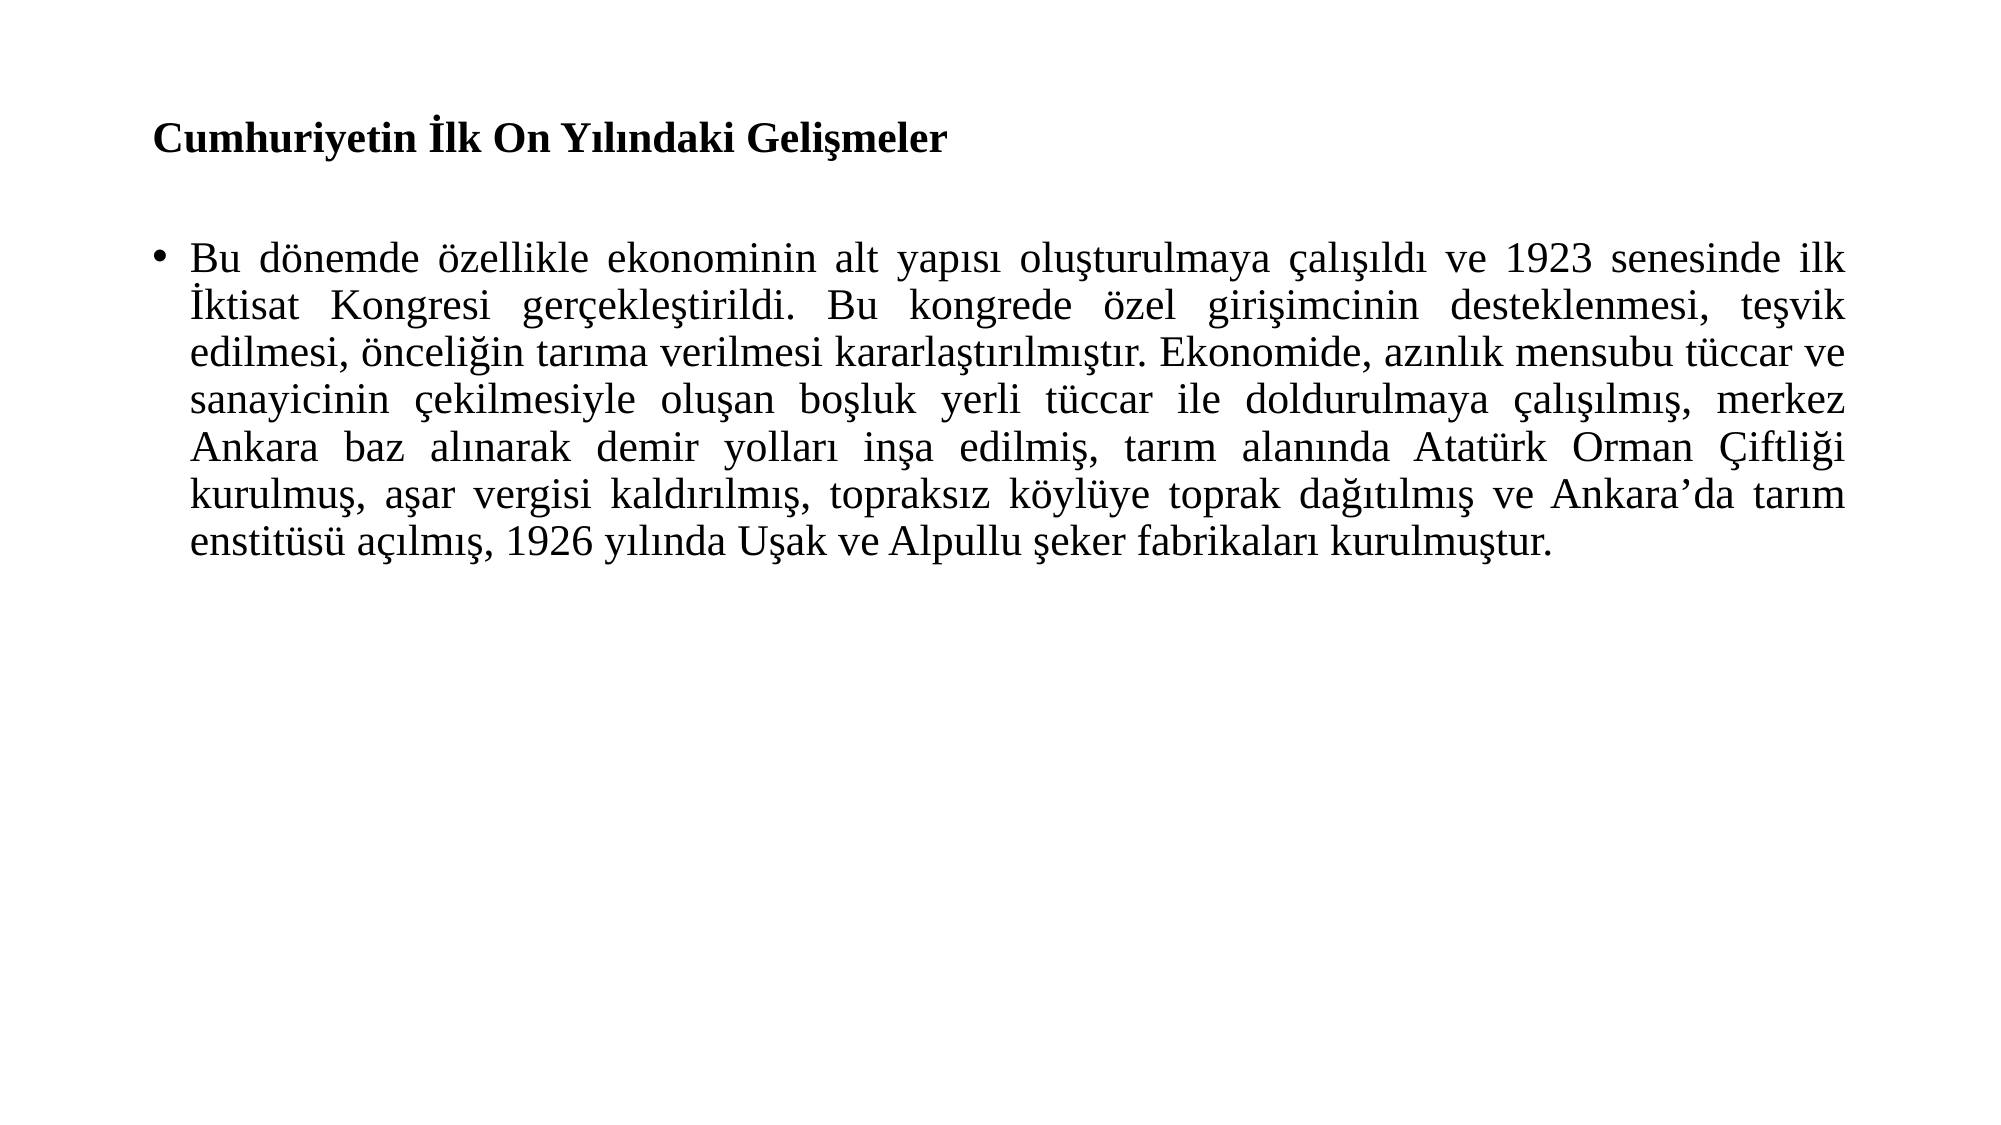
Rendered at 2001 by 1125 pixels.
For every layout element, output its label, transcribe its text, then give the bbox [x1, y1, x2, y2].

list Bu dönemde özellikle ekonominin alt yapısı oluşturulmaya çalışıldı ve 1923 senesinde ilk İktisat Kongresi gerçekleştirildi. Bu kongrede özel girişimcinin desteklenmesi, teşvik edilmesi, önceliğin tarıma verilmesi kararlaştırılmıştır. Ekonomide, azınlık mensubu tüccar ve sanayicinin çekilmesiyle oluşan boşluk yerli tüccar ile doldurulmaya çalışılmış, merkez Ankara baz alınarak demir yolları inşa edilmiş, tarım alanında Atatürk Orman Çiftliği kurulmuş, aşar vergisi kaldırılmış, topraksız köylüye toprak dağıtılmış ve Ankara’da tarım enstitüsü açılmış, 1926 yılında Uşak ve Alpullu şeker fabrikaları kurulmuştur. [137, 247, 1863, 941]
title Cumhuriyetin İlk On Yılındaki Gelişmeler [137, 29, 1863, 247]
